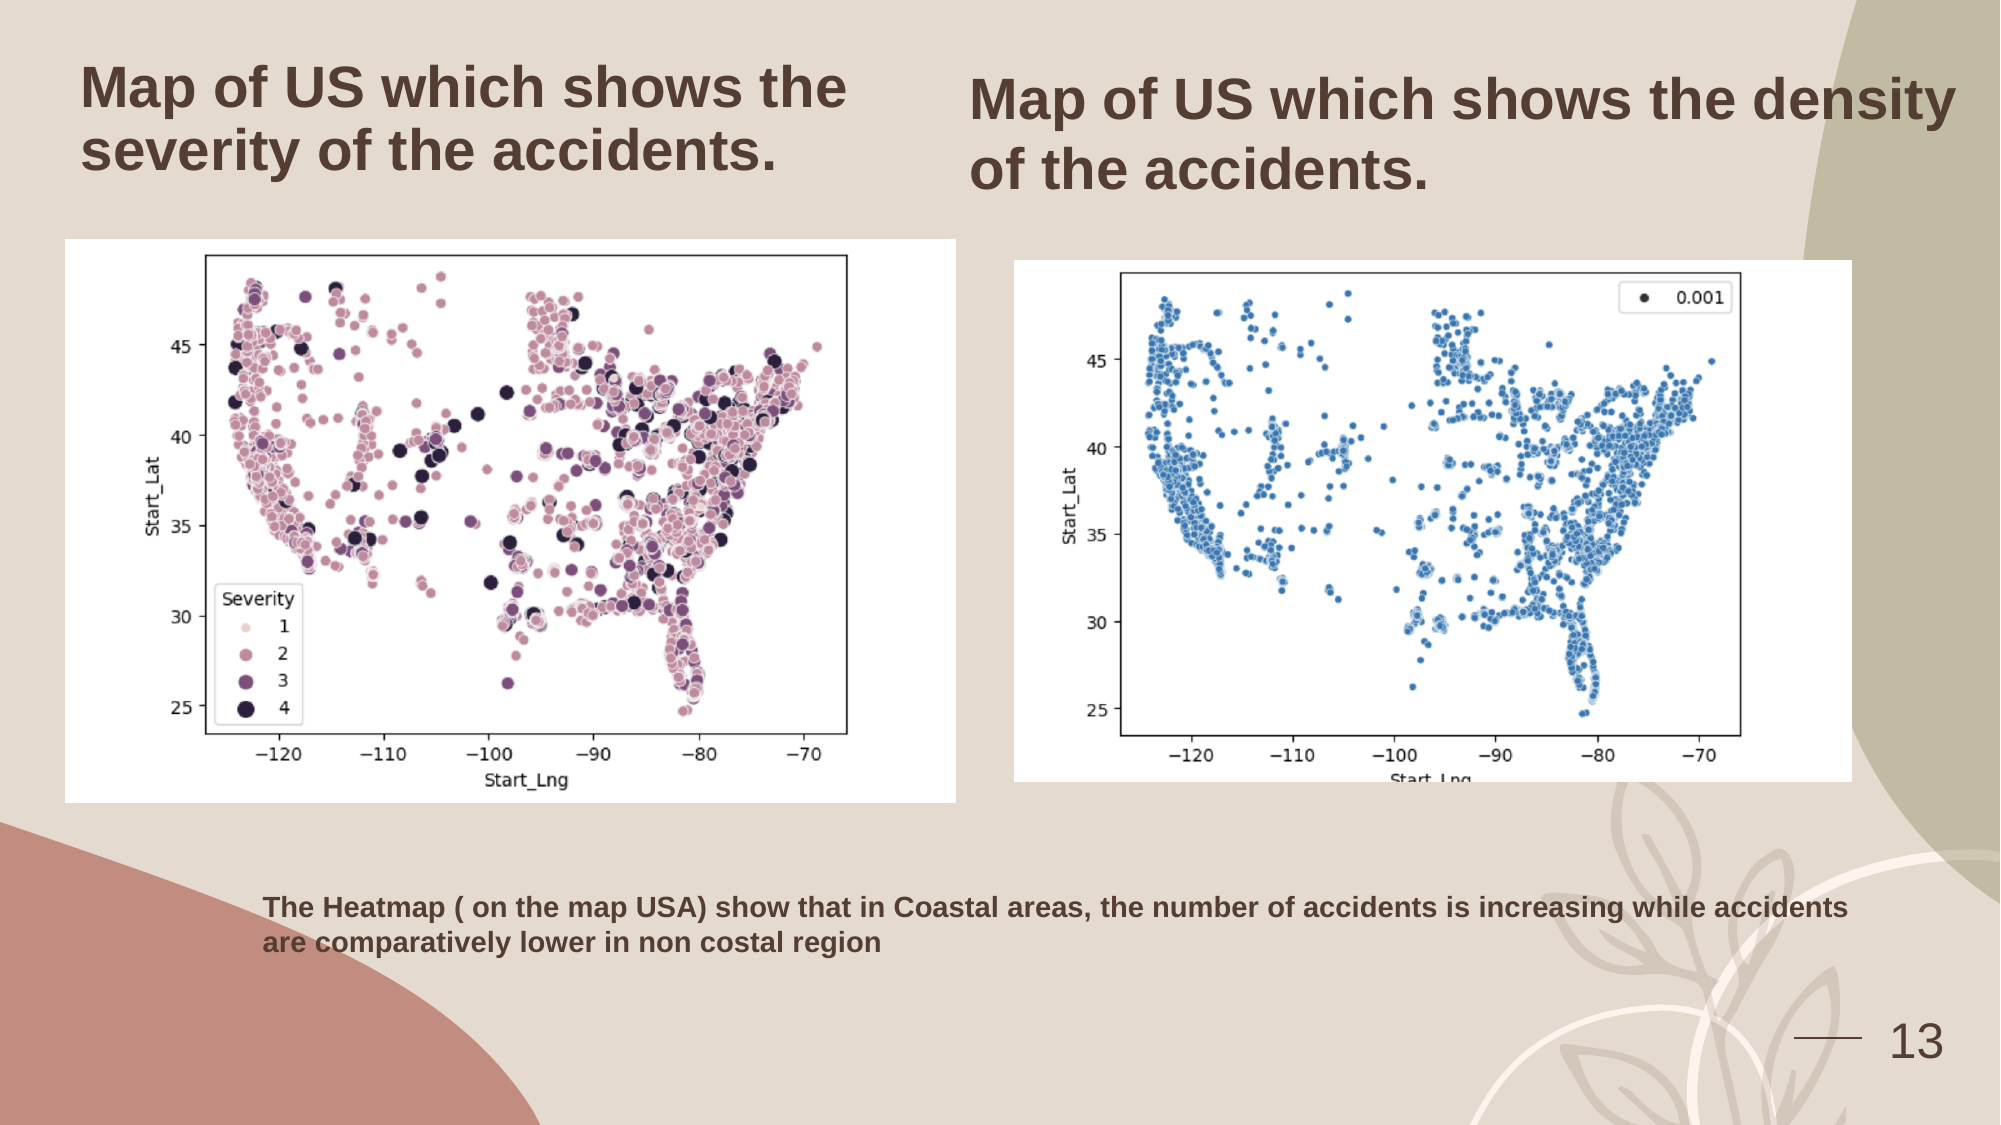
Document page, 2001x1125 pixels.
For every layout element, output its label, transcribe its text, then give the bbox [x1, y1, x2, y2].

picture [1014, 260, 1852, 783]
text_box The Heatmap ( on the map USA) show that in Coastal areas, the number of accidents is increasing while accidents are comparatively lower in non costal region [247, 881, 1874, 1001]
picture [65, 239, 956, 804]
text_box Map of US which shows the density of the accidents. [955, 54, 1989, 209]
slide_number 13 [1862, 964, 1971, 1112]
title Map of US which shows the severity of the accidents. [65, 4, 956, 238]
